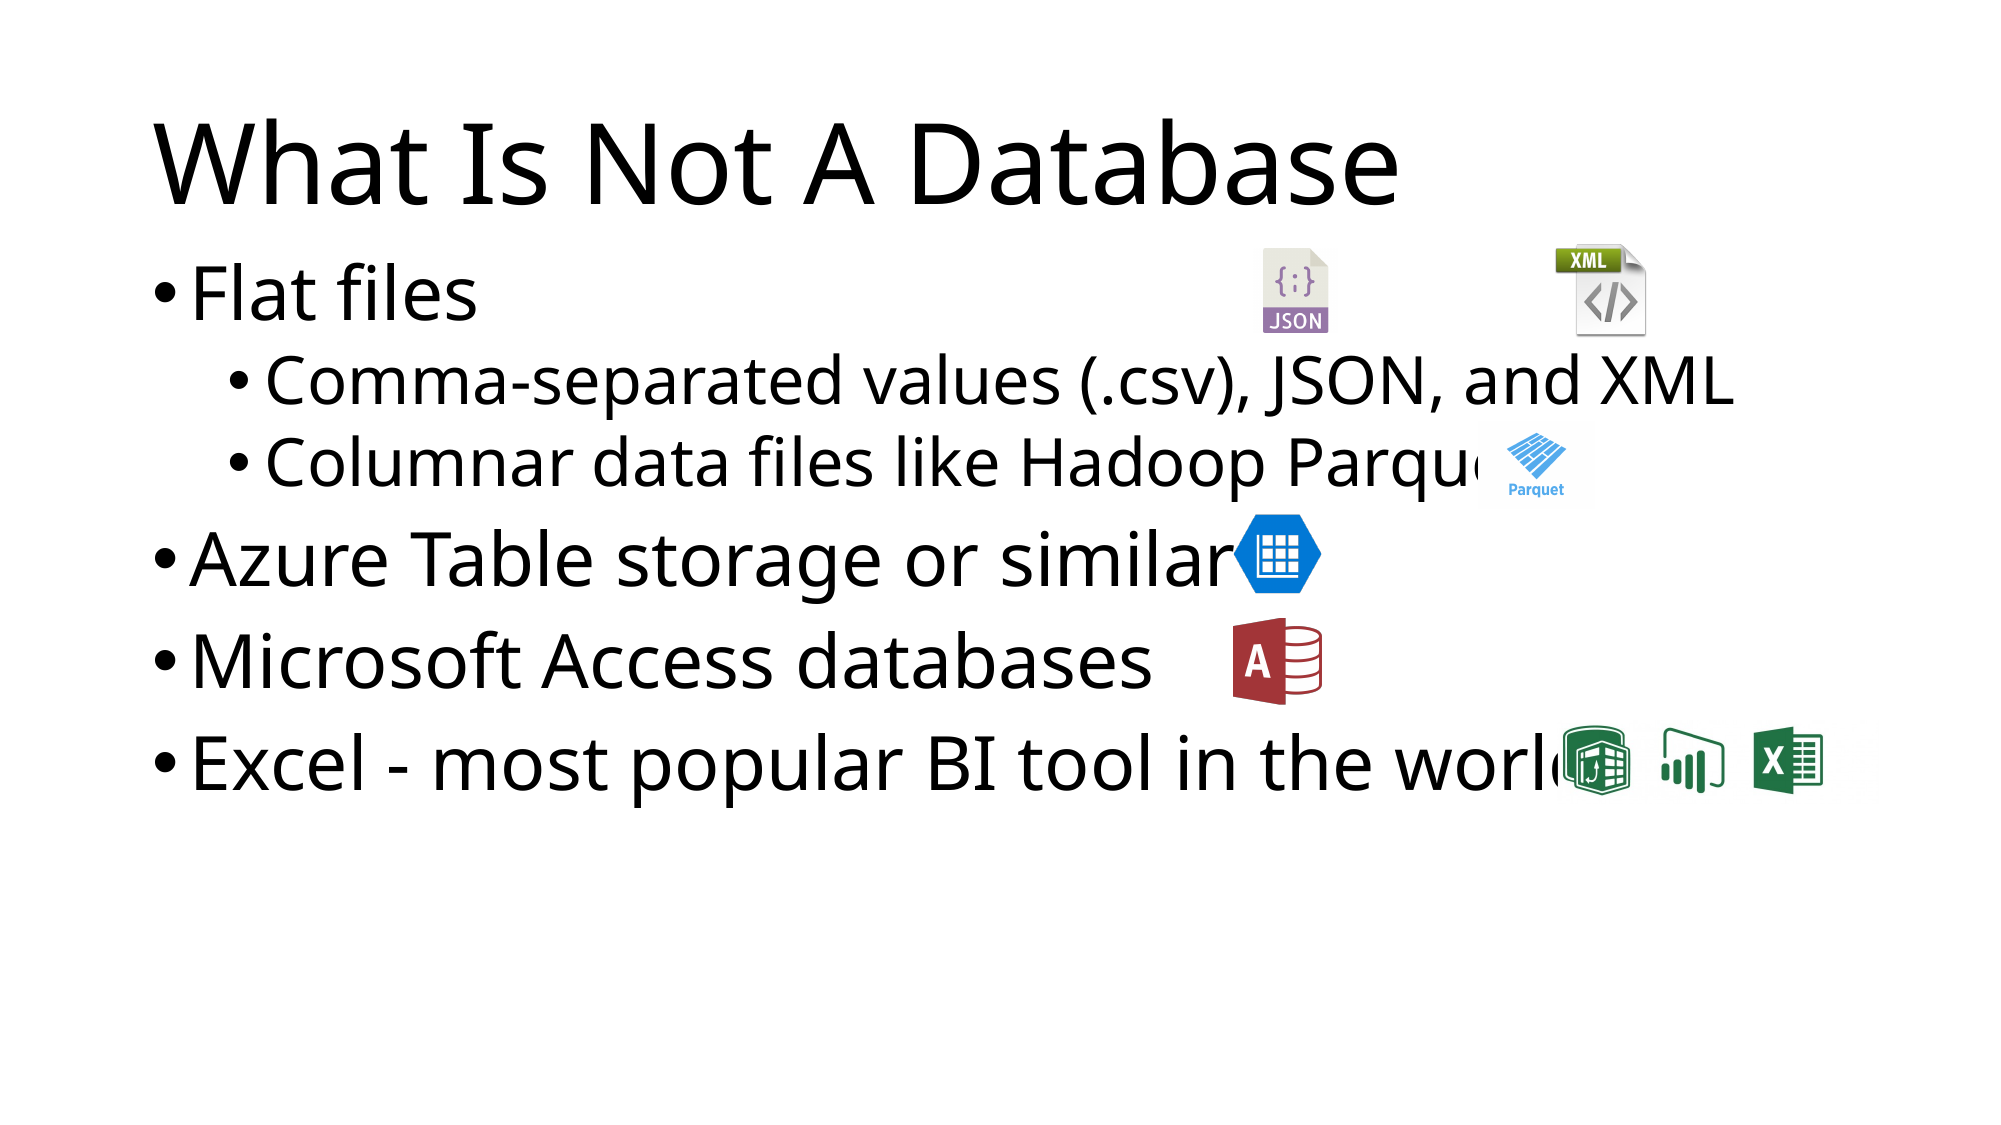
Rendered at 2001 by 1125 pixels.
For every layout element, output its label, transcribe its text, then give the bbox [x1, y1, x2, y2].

picture [1554, 241, 1652, 339]
list Flat files Comma-separated values (.csv), JSON, and XML Columnar data files like Hadoop Parquet Azure Table storage or similar Microsoft Access databases Excel - most popular BI tool in the world [137, 248, 1863, 1014]
picture [1183, 508, 1371, 599]
picture [1233, 618, 1322, 705]
picture [1557, 720, 1879, 804]
picture [1253, 248, 1338, 333]
picture [1478, 421, 1595, 509]
title What Is Not A Database [137, 59, 1863, 248]
